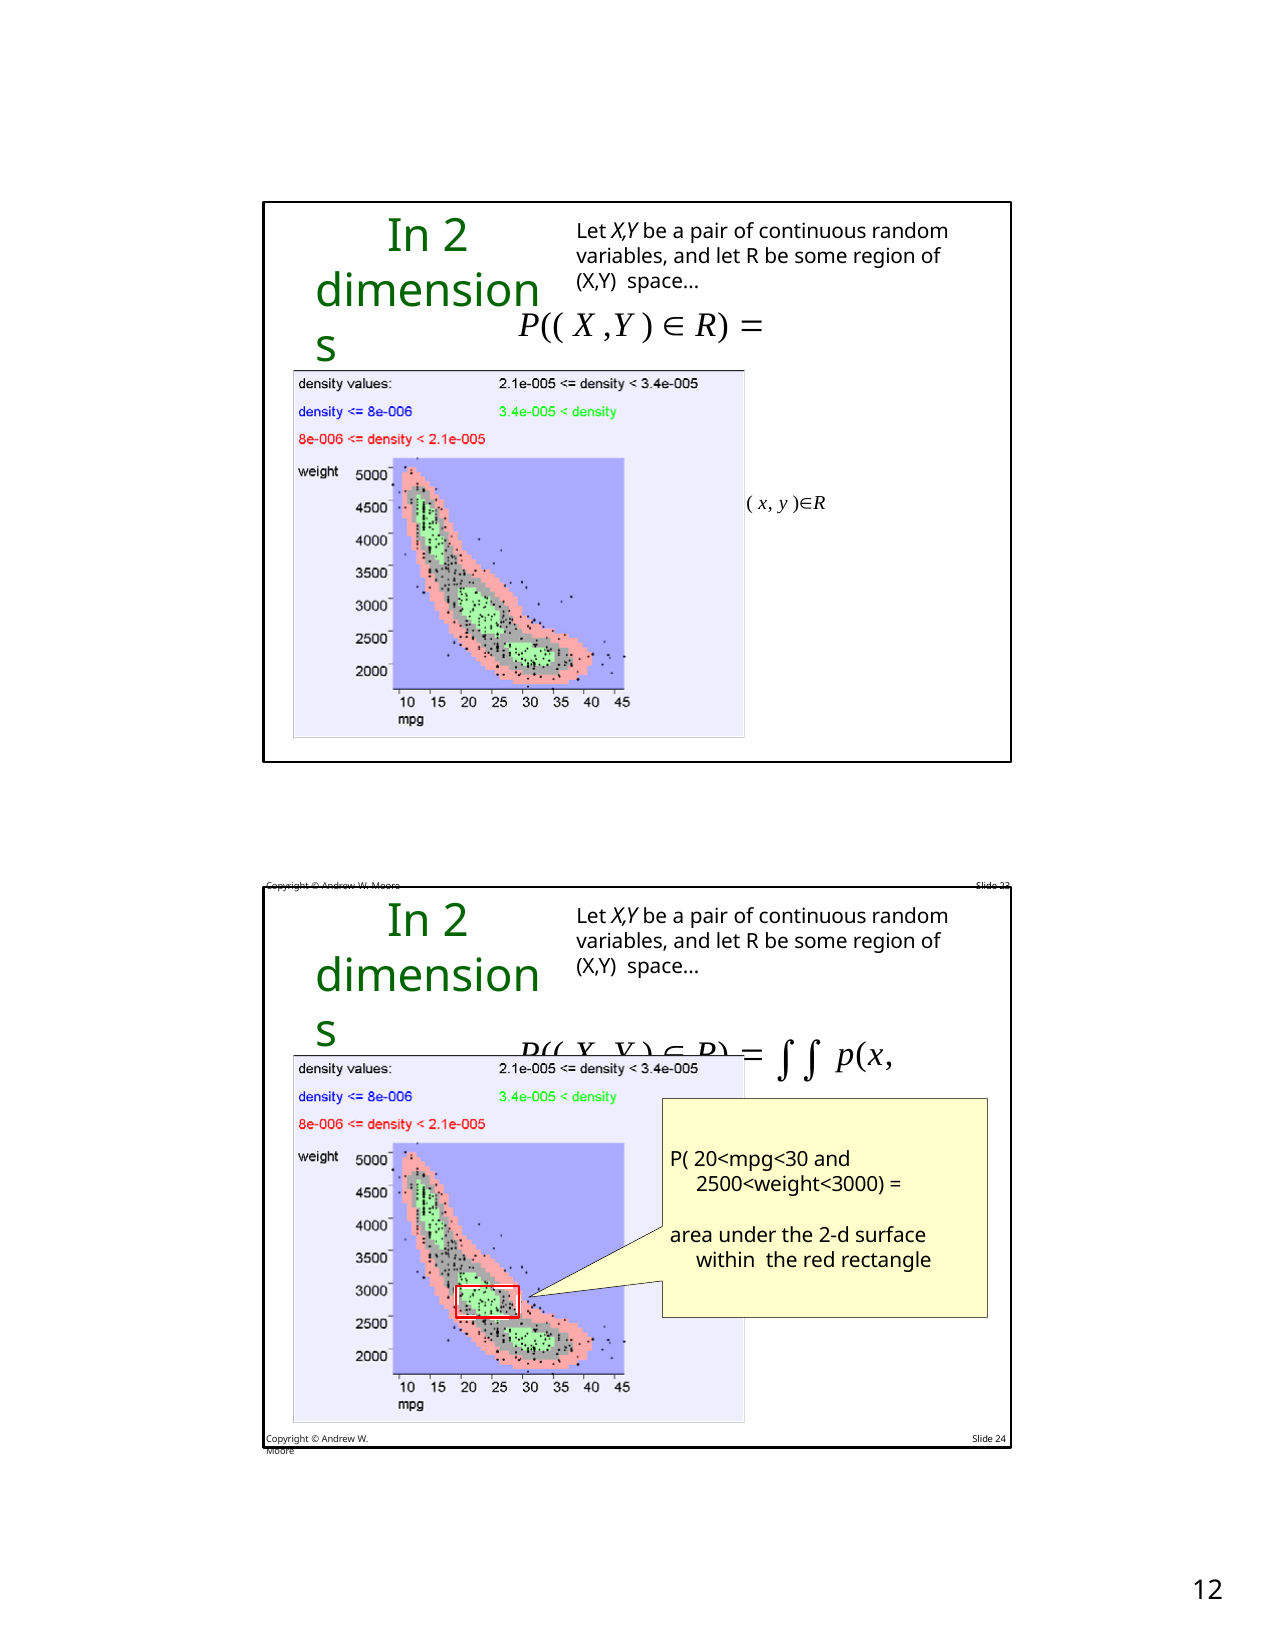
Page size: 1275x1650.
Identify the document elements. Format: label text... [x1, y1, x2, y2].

text_box [263, 201, 1012, 763]
text_box Copyright © Andrew W. Moore [266, 1448, 397, 1457]
text_box P(( X ,Y )  R)   p(x, y)dydx ( x, y )R Copyright © Andrew W. Moore Slide 23 [261, 281, 1012, 892]
slide_number 10 [1187, 1570, 1226, 1650]
text_box [263, 887, 1012, 1448]
